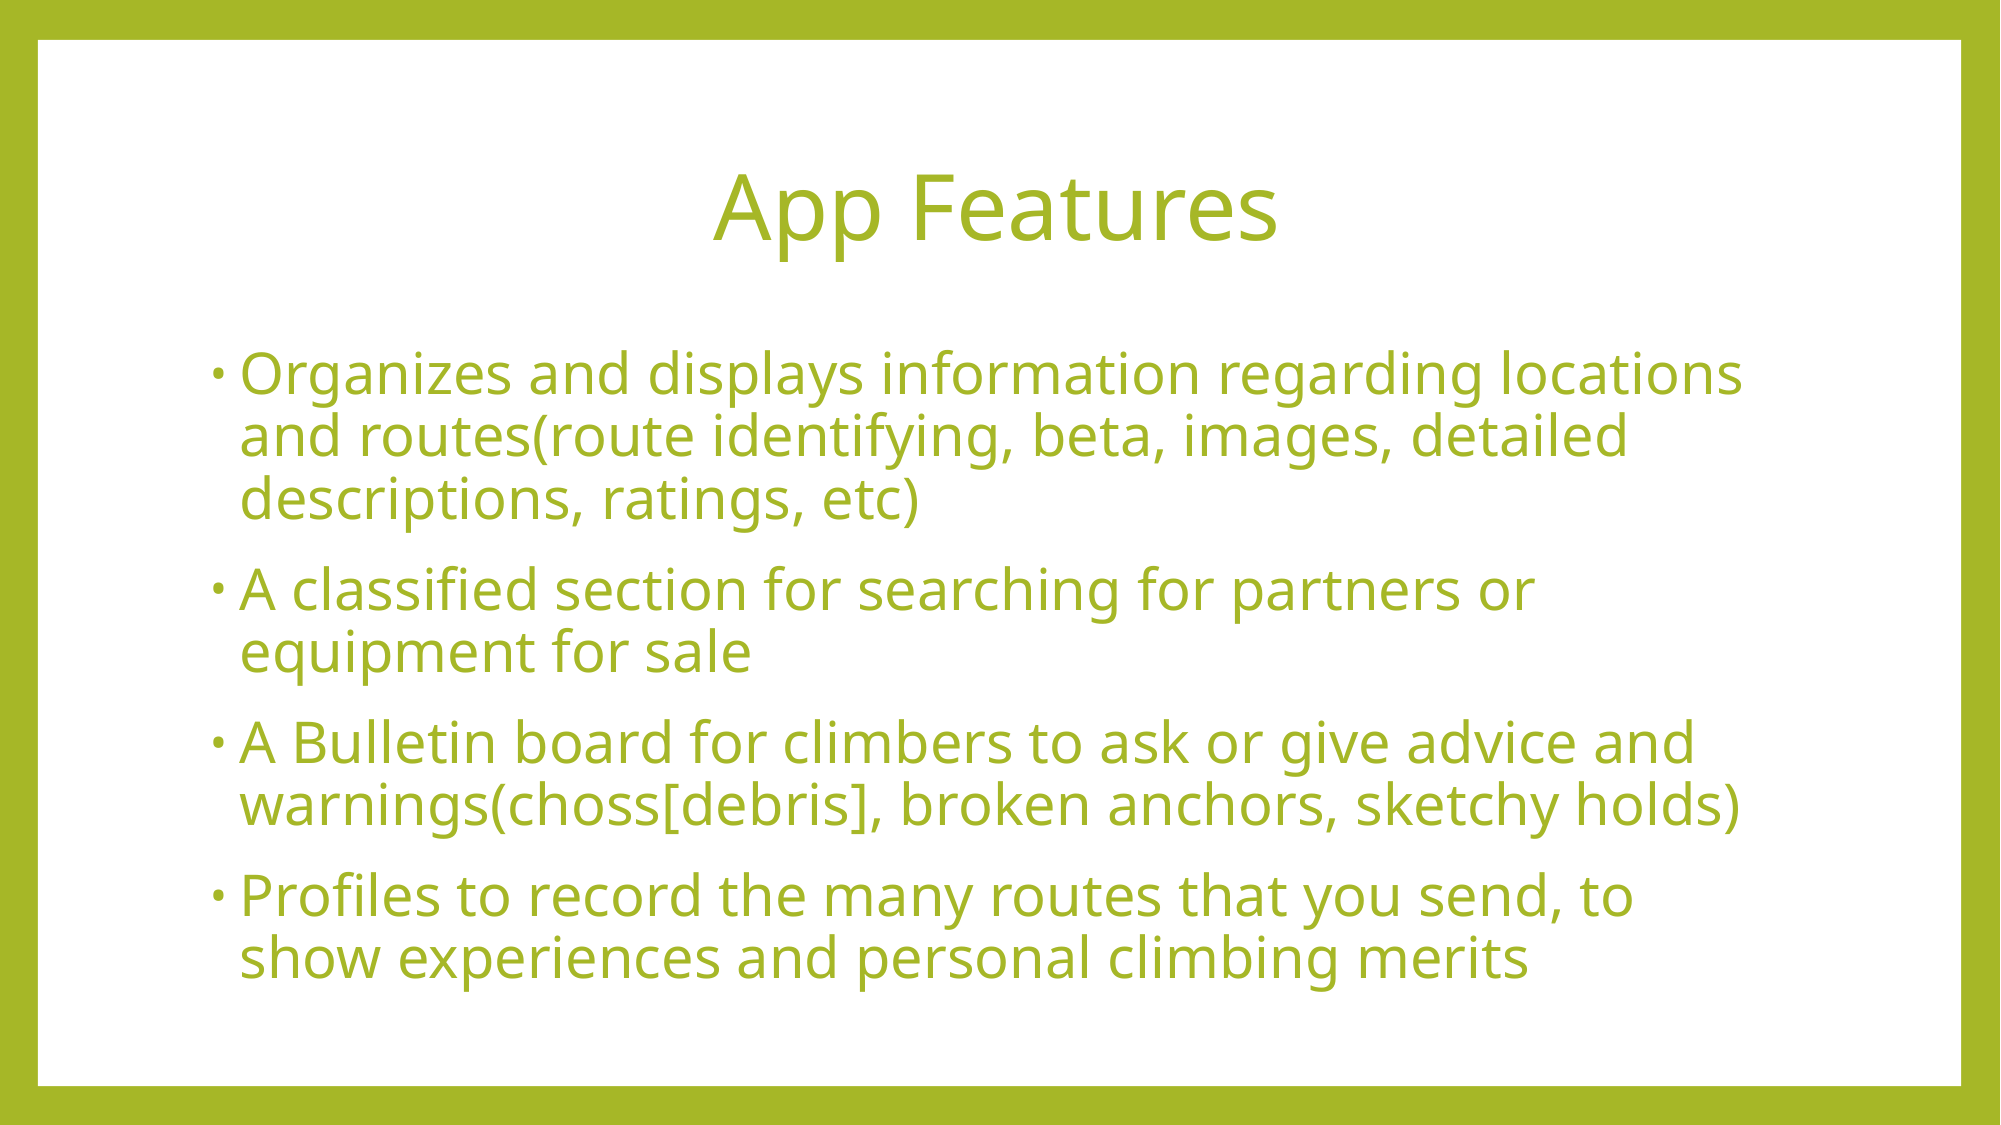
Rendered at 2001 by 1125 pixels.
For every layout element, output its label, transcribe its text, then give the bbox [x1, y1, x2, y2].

list Organizes and displays information regarding locations and routes(route identifying, beta, images, detailed descriptions, ratings, etc) A classified section for searching for partners or equipment for sale A Bulletin board for climbers to ask or give advice and warnings(choss[debris], broken anchors, sketchy holds) Profiles to record the many routes that you send, to show experiences and personal climbing merits [187, 337, 1808, 1000]
title App Features [187, 99, 1808, 323]
